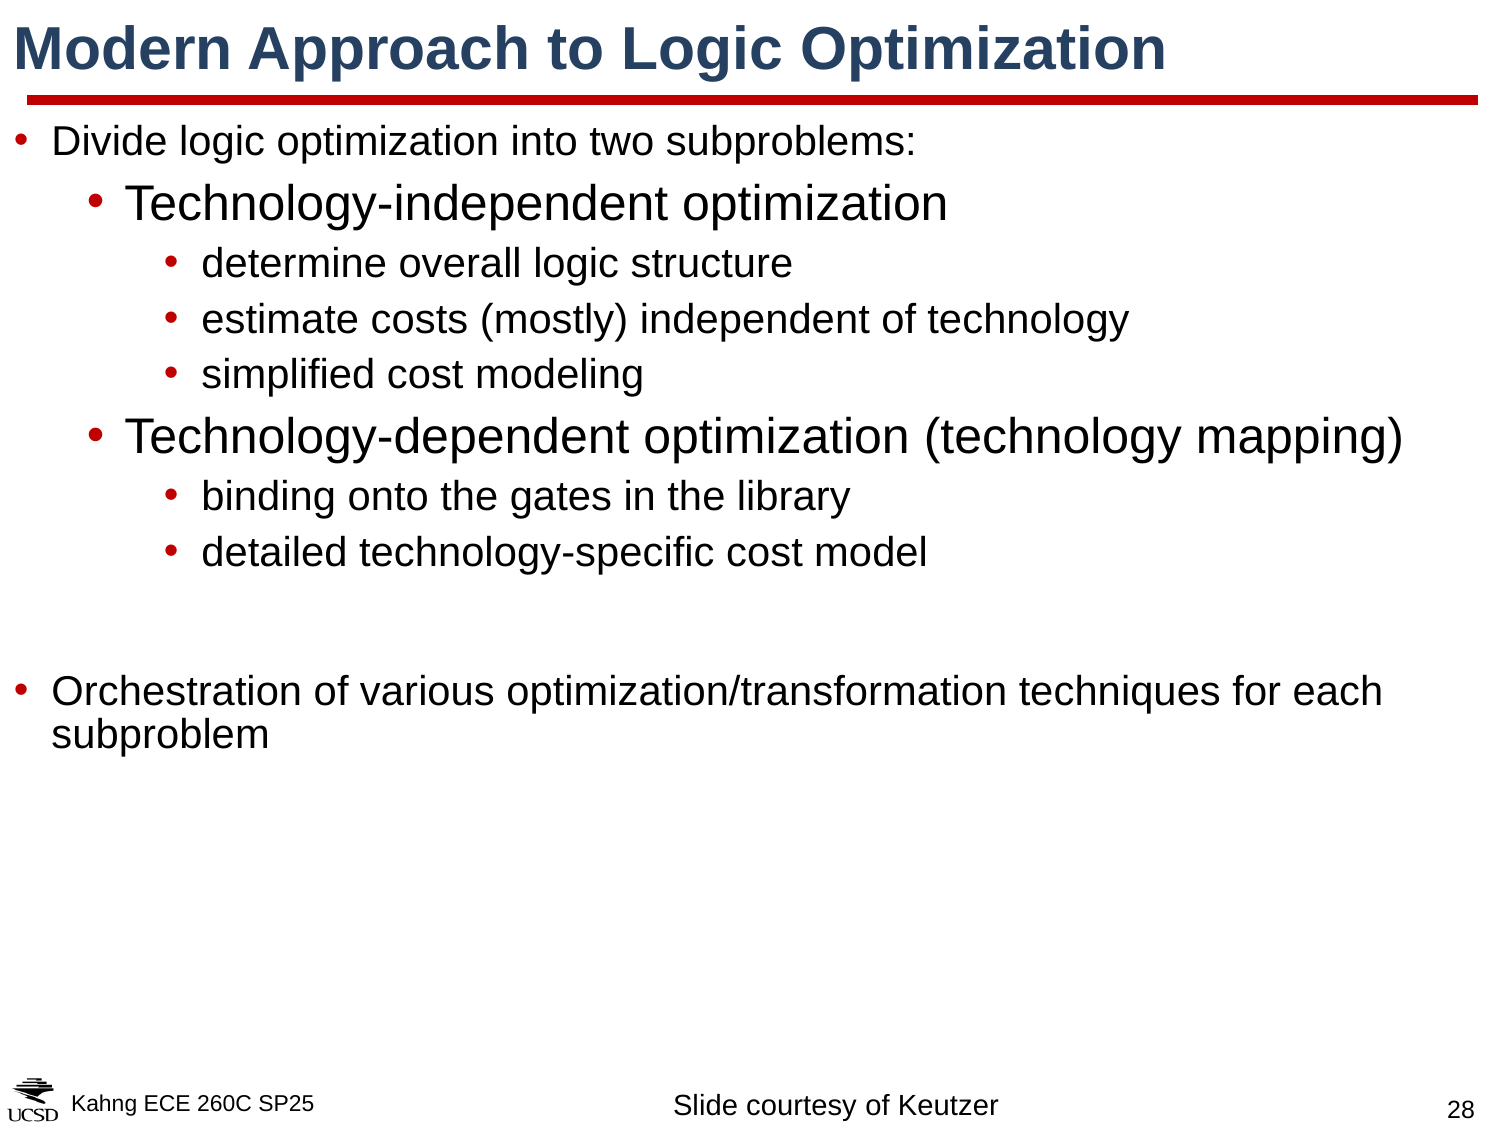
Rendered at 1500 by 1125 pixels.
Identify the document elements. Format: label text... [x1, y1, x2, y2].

footer Kahng ECE 260C SP25 [56, 1081, 337, 1122]
text_box Slide courtesy of Keutzer [662, 1081, 1010, 1125]
list Divide logic optimization into two subproblems: Technology-independent optimization determine overall logic structure estimate costs (mostly) independent of technology simplified cost modeling Technology-dependent optimization (technology mapping) binding onto the gates in the library detailed technology-specific cost model Orchestration of various optimization/transformation techniques for each subproblem [3, 116, 1478, 1050]
title Modern Approach to Logic Optimization [3, 12, 1493, 87]
picture [5, 1074, 60, 1125]
